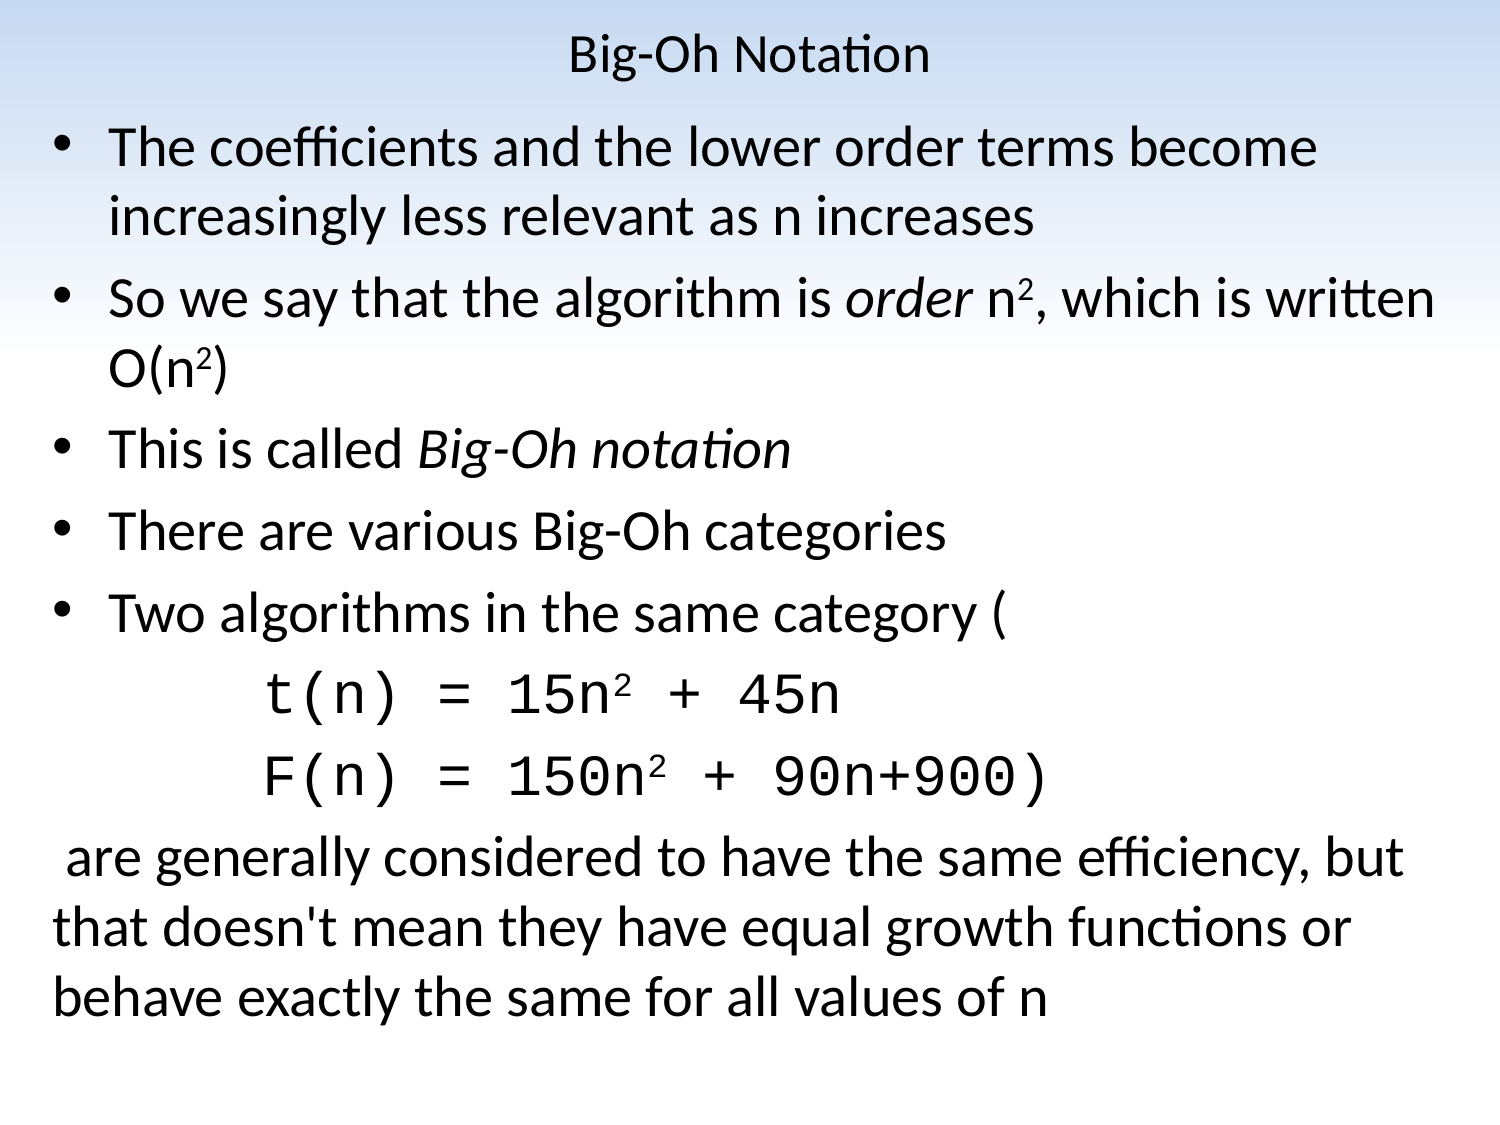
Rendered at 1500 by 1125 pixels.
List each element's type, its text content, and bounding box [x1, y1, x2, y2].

title Big-Oh Notation [28, 9, 1473, 92]
list The coefficients and the lower order terms become increasingly less relevant as n increases So we say that the algorithm is order n2, which is written O(n2) This is called Big-Oh notation There are various Big-Oh categories Two algorithms in the same category ( t(n) = 15n2 + 45n F(n) = 150n2 + 90n+900) are generally considered to have the same efficiency, but that doesn't mean they have equal growth functions or behave exactly the same for all values of n [37, 100, 1464, 1068]
